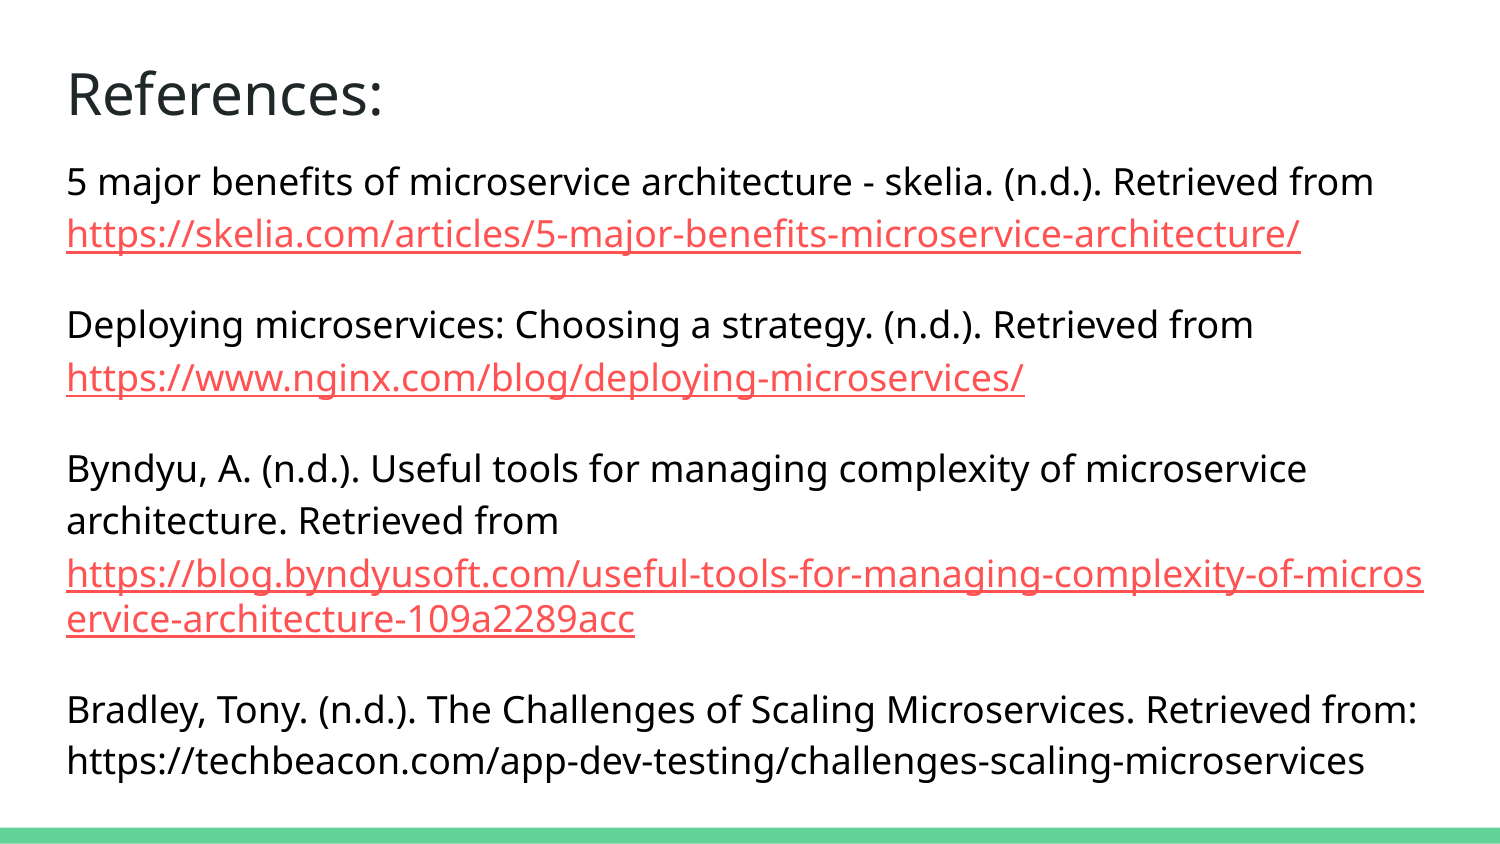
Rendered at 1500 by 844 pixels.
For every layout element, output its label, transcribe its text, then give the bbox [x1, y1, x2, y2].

title References: [51, 42, 1449, 136]
list 5 major benefits of microservice architecture - skelia. (n.d.). Retrieved from https://skelia.com/articles/5-major-benefits-microservice-architecture/ Deploying microservices: Choosing a strategy. (n.d.). Retrieved from https://www.nginx.com/blog/deploying-microservices/ Byndyu, A. (n.d.). Useful tools for managing complexity of microservice architecture. Retrieved from https://blog.byndyusoft.com/useful-tools-for-managing-complexity-of-microservice-architecture-109a2289acc Bradley, Tony. (n.d.). The Challenges of Scaling Microservices. Retrieved from: https://techbeacon.com/app-dev-testing/challenges-scaling-microservices [51, 136, 1449, 764]
